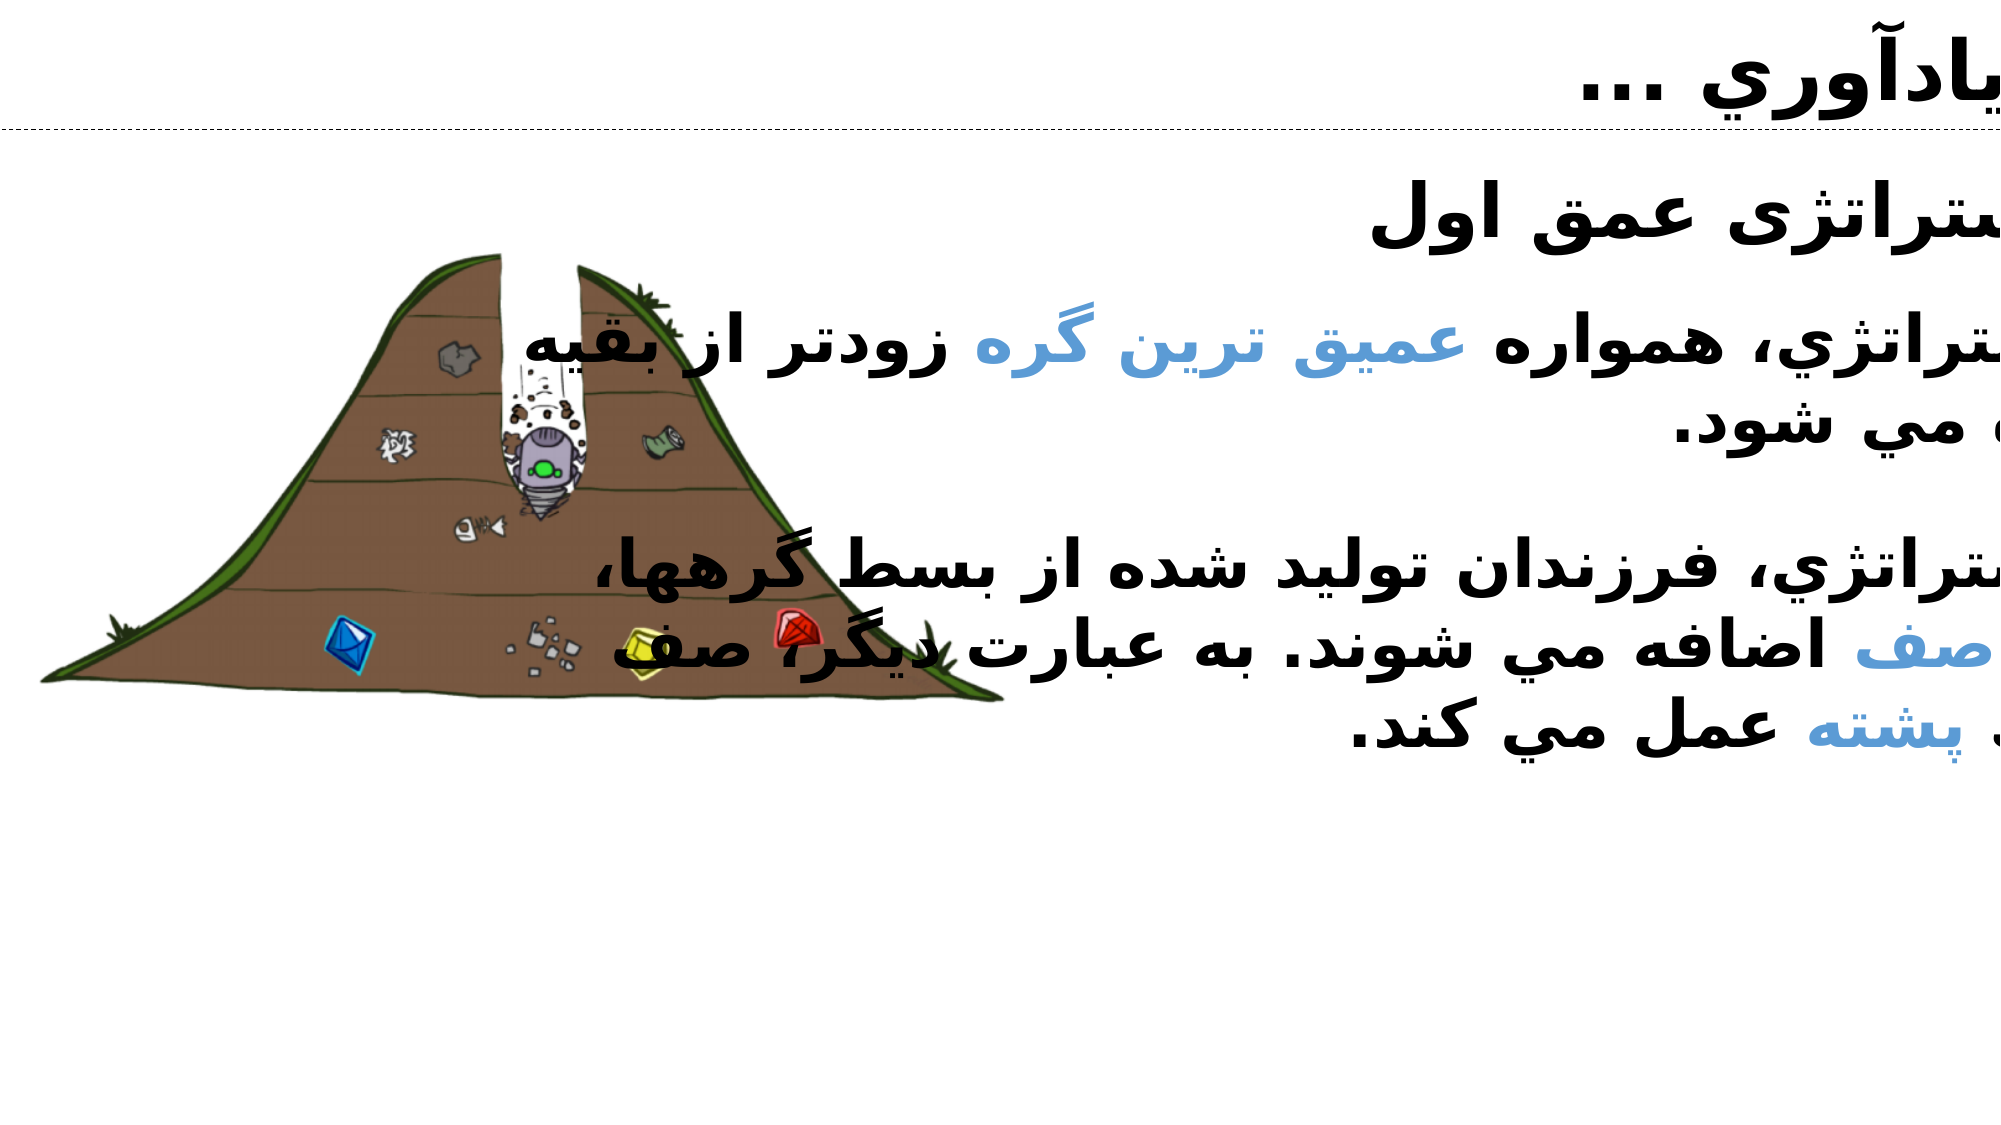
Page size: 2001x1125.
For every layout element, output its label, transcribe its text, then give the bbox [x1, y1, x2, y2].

text_box يادآوري ... [1560, 9, 2000, 125]
text_box در اين استراتژي، همواره عميق ترين گره زودتر از بقيه بسط داده مي شود. [1016, 288, 2000, 464]
text_box استراتژی عمق اول [1352, 155, 2000, 261]
picture [28, 250, 1016, 708]
text_box در اين استراتژي، فرزندان توليد شده از بسط گرهها، به ابتداي صف اضافه مي شوند. به عبارت ديگر، صف همانند يك پشته عمل مي كند. [553, 513, 2000, 769]
